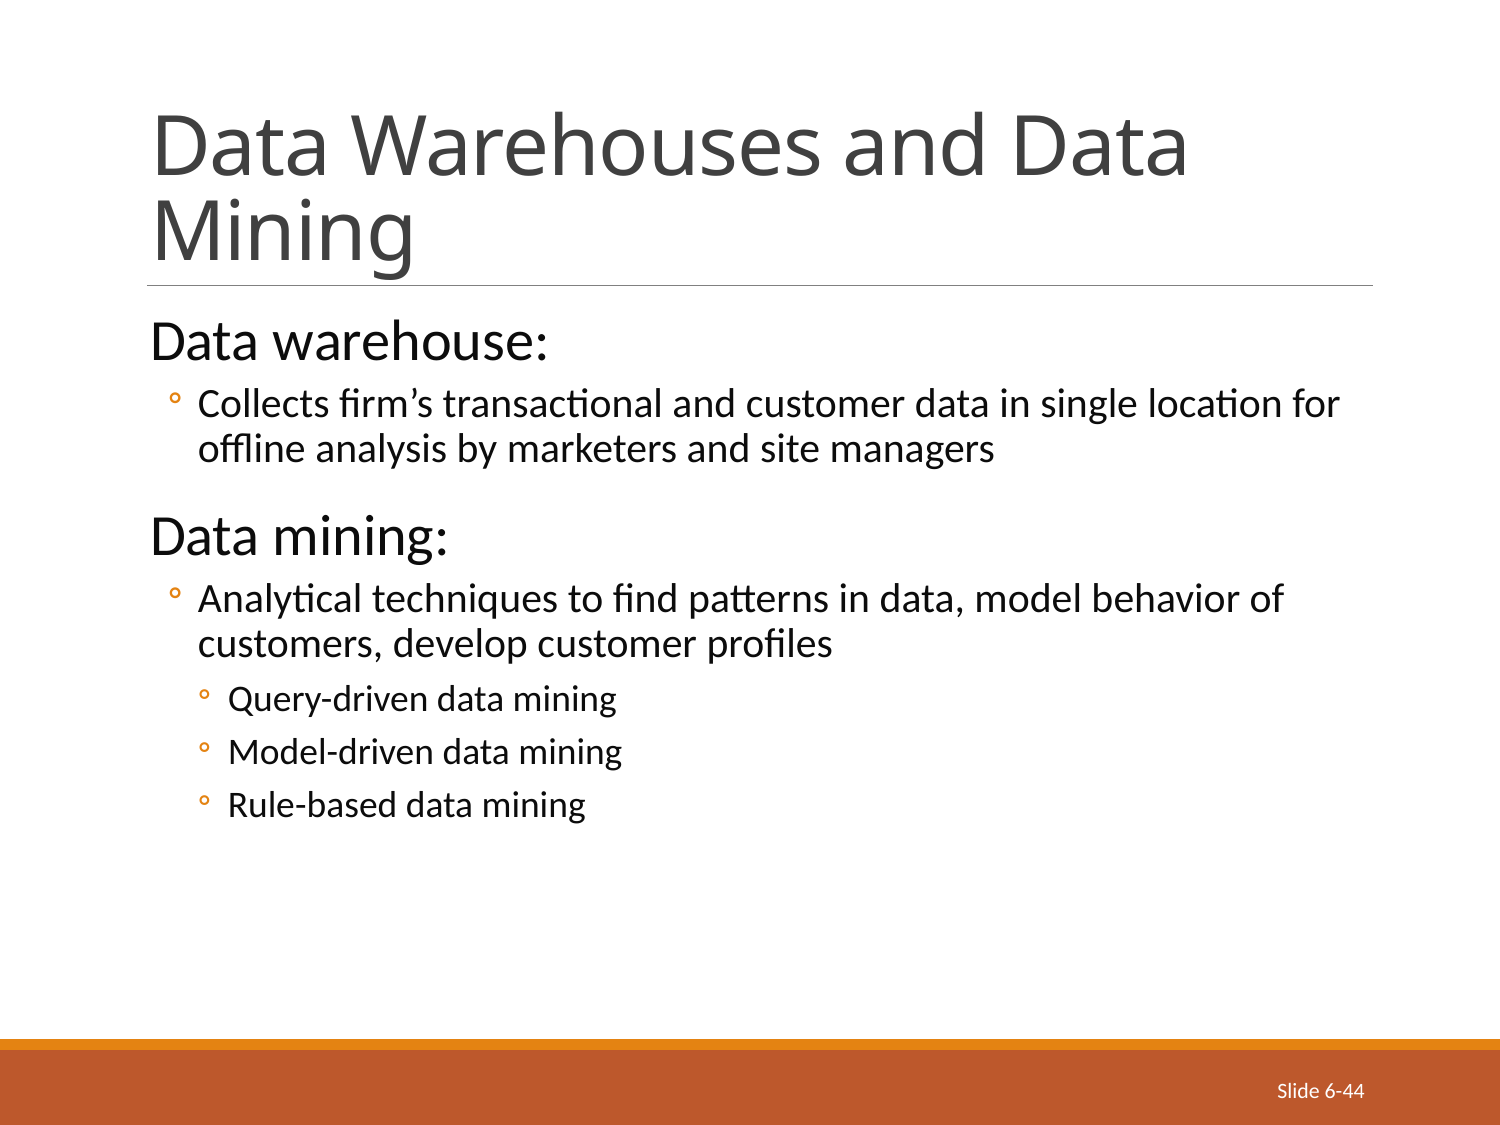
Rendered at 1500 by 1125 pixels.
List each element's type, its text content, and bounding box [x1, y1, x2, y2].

list Data warehouse: Collects firm’s transactional and customer data in single location for offline analysis by marketers and site managers Data mining: Analytical techniques to find patterns in data, model behavior of customers, develop customer profiles Query-driven data mining Model-driven data mining Rule-based data mining [135, 302, 1373, 963]
title Data Warehouses and Data Mining [135, 47, 1373, 285]
slide_number Slide 6-44 [1218, 1059, 1380, 1120]
